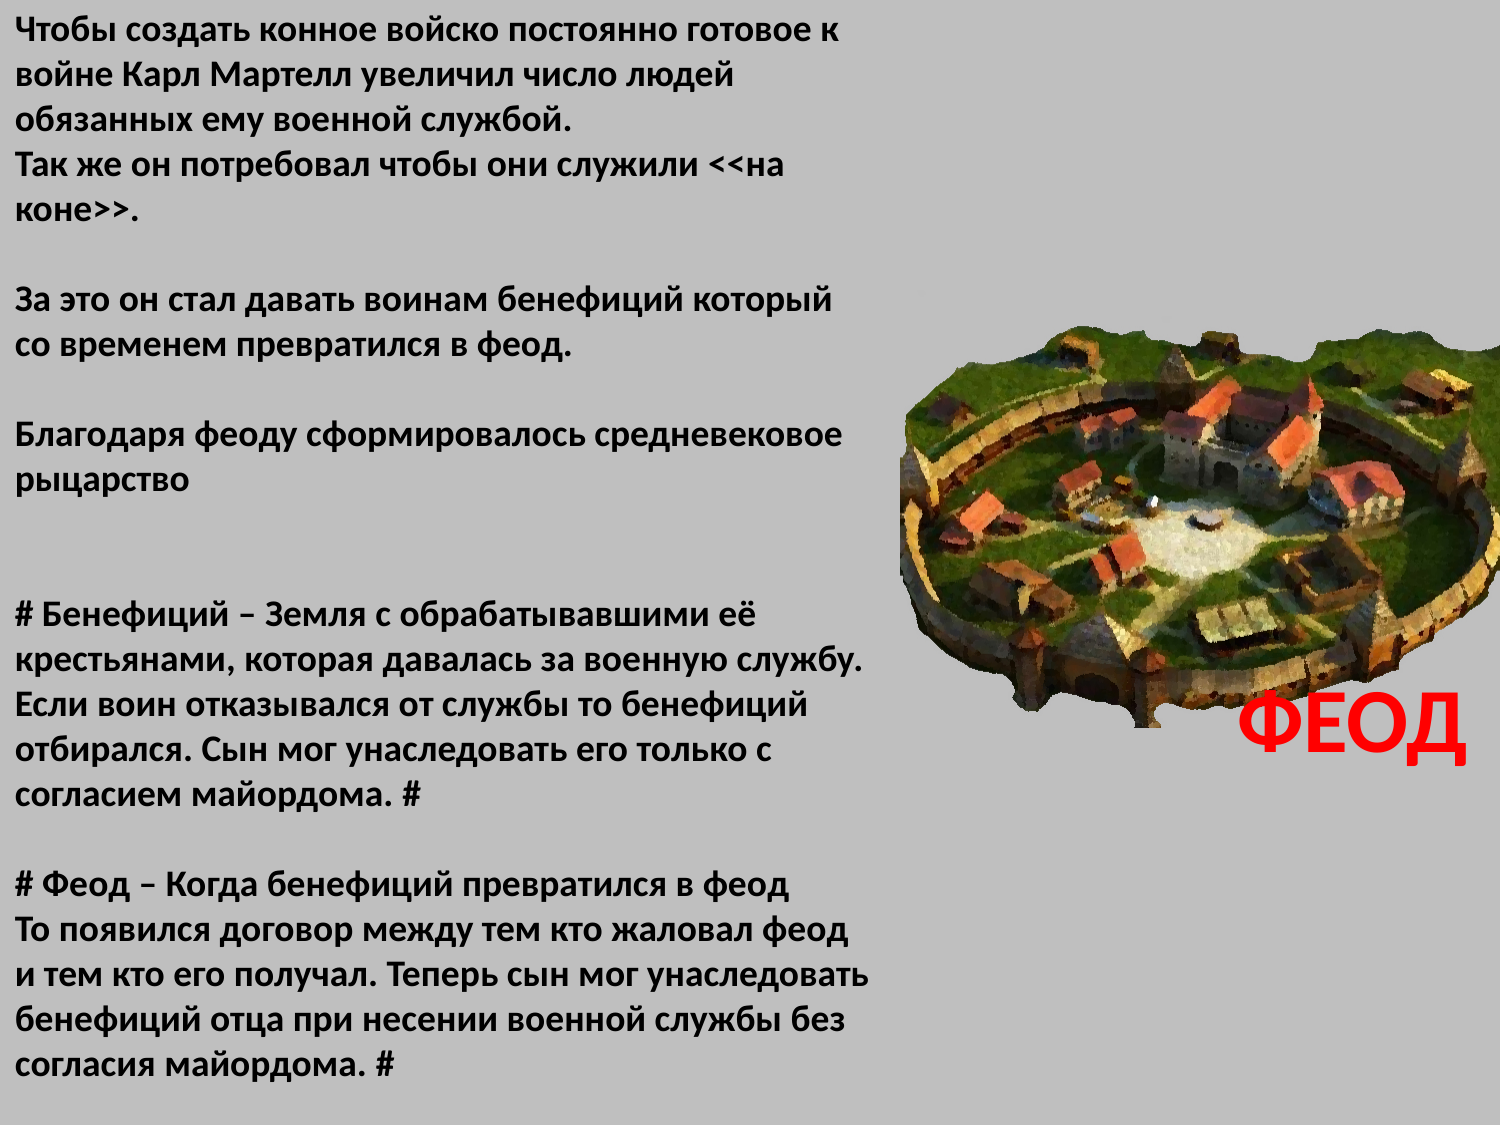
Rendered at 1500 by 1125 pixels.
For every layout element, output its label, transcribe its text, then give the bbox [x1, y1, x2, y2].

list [900, 278, 1500, 728]
text_box Чтобы создать конное войско постоянно готовое к войне Карл Мартелл увеличил число людей обязанных ему военной службой. Так же он потребовал чтобы они служили <<на коне>>. За это он стал давать воинам бенефиций который со временем превратился в феод. Благодаря феоду сформировалось средневековое рыцарство # Бенефиций – Земля с обрабатывавшими её крестьянами, которая давалась за военную службу. Если воин отказывался от службы то бенефиций отбирался. Сын мог унаследовать его только с согласием майордома. # # Феод – Когда бенефиций превратился в феод То появился договор между тем кто жаловал феод и тем кто его получал. Теперь сын мог унаследовать бенефиций отца при несении военной службы без согласия майордома. # [0, 0, 892, 1092]
text_box ФЕОД [1222, 734, 1500, 778]
